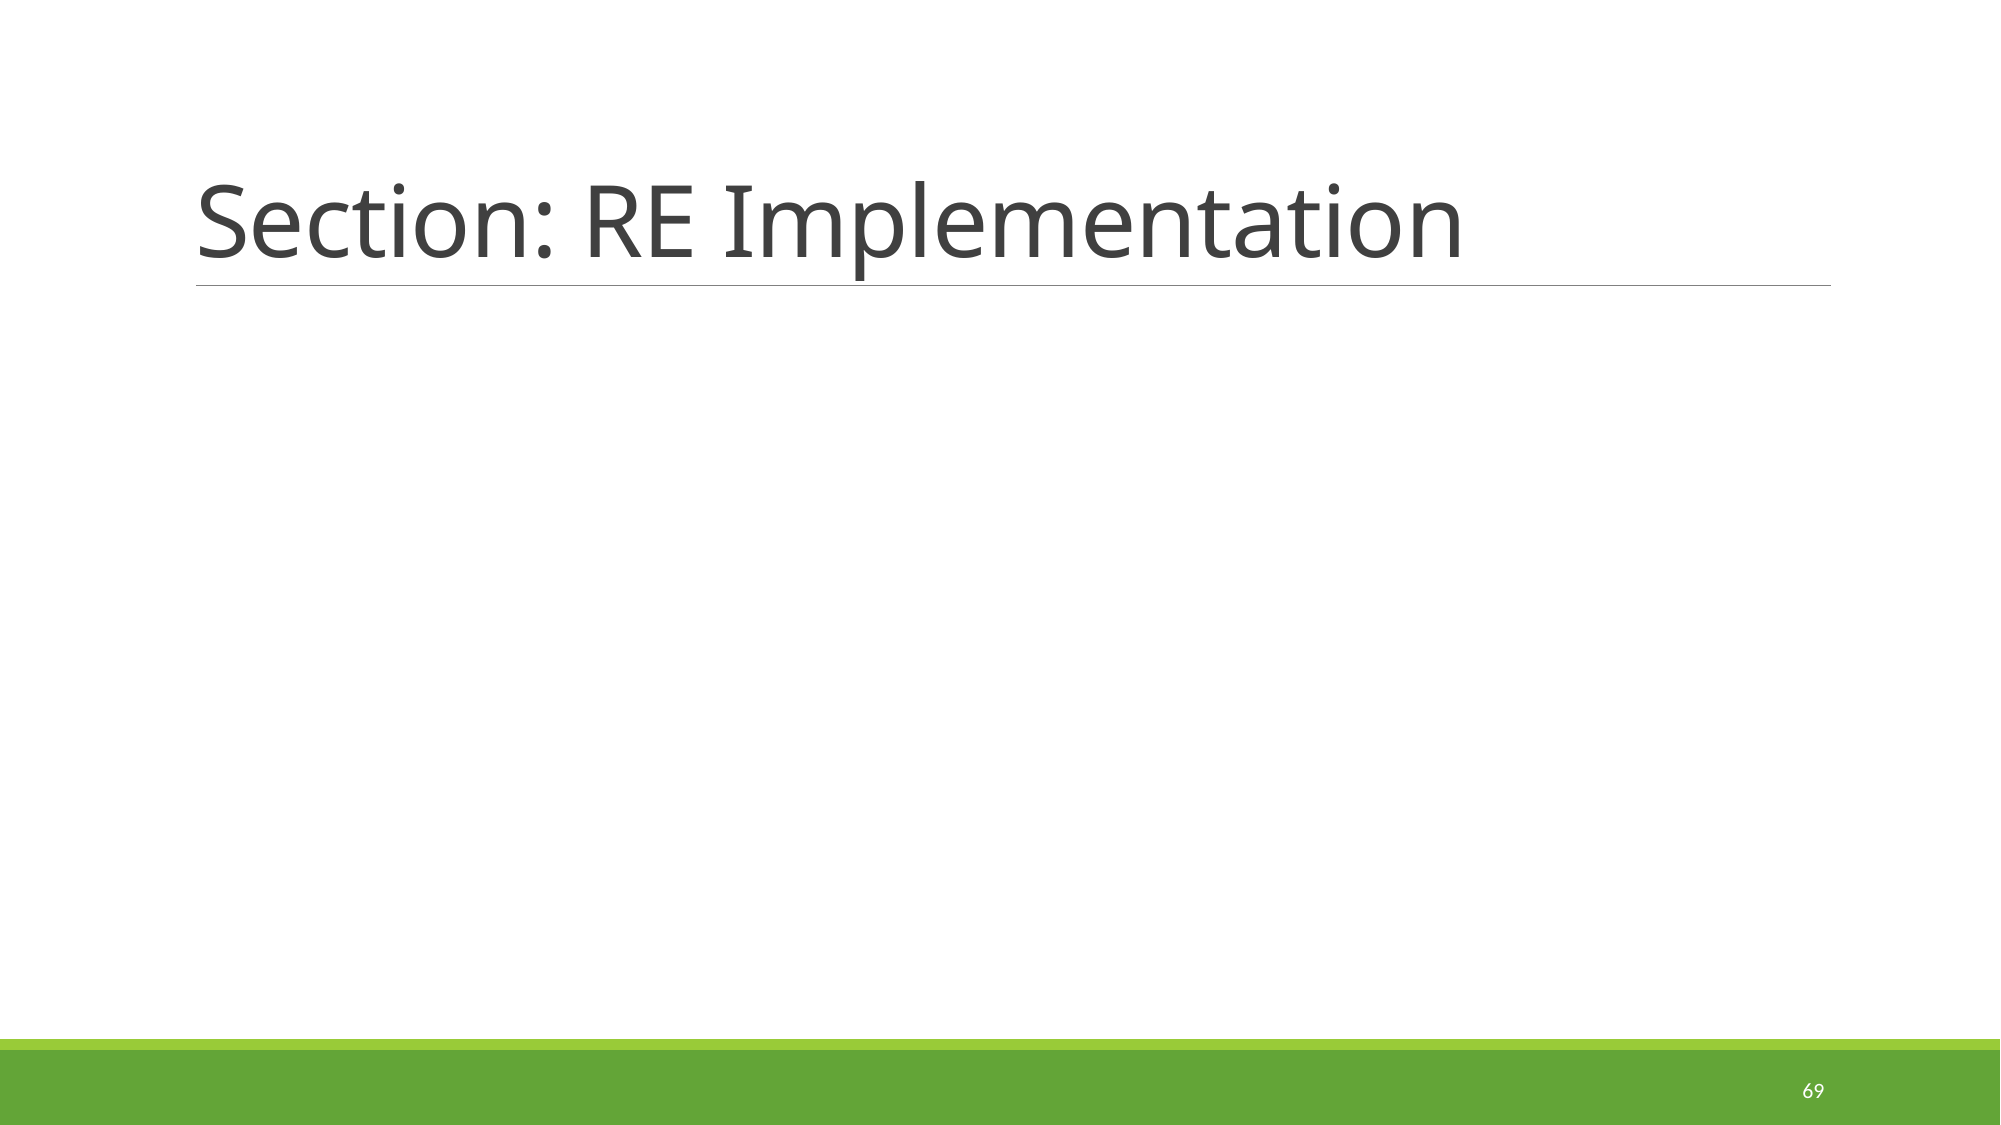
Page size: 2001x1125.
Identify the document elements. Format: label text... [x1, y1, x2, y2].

title Section: RE Implementation [180, 47, 1830, 285]
slide_number 69 [1624, 1059, 1840, 1120]
